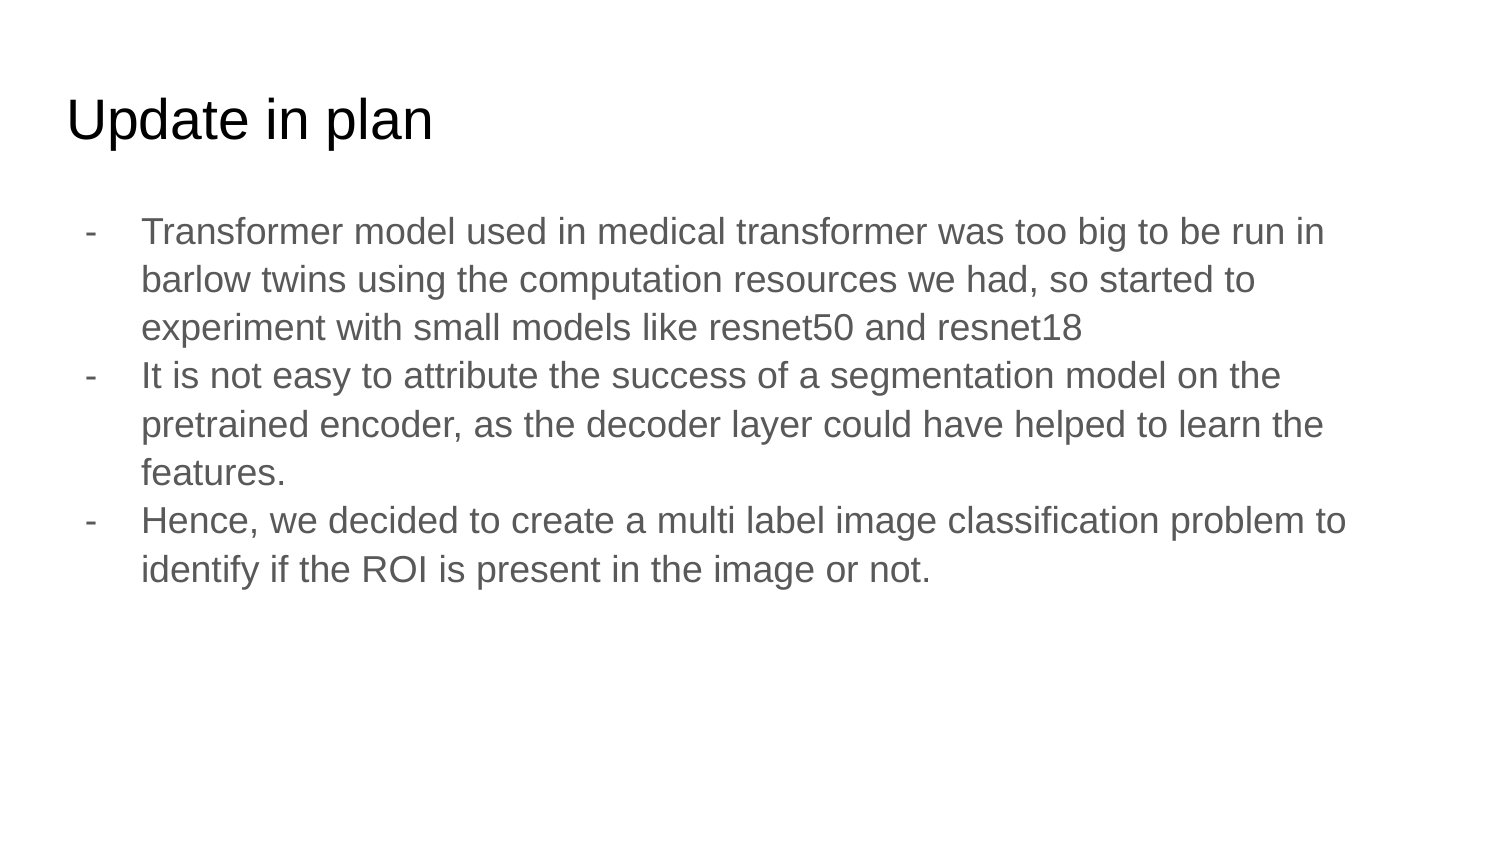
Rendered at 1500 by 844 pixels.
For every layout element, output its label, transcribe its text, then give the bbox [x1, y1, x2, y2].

list Transformer model used in medical transformer was too big to be run in barlow twins using the computation resources we had, so started to experiment with small models like resnet50 and resnet18 It is not easy to attribute the success of a segmentation model on the pretrained encoder, as the decoder layer could have helped to learn the features. Hence, we decided to create a multi label image classification problem to identify if the ROI is present in the image or not. [51, 189, 1449, 750]
title Update in plan [51, 72, 1449, 167]
